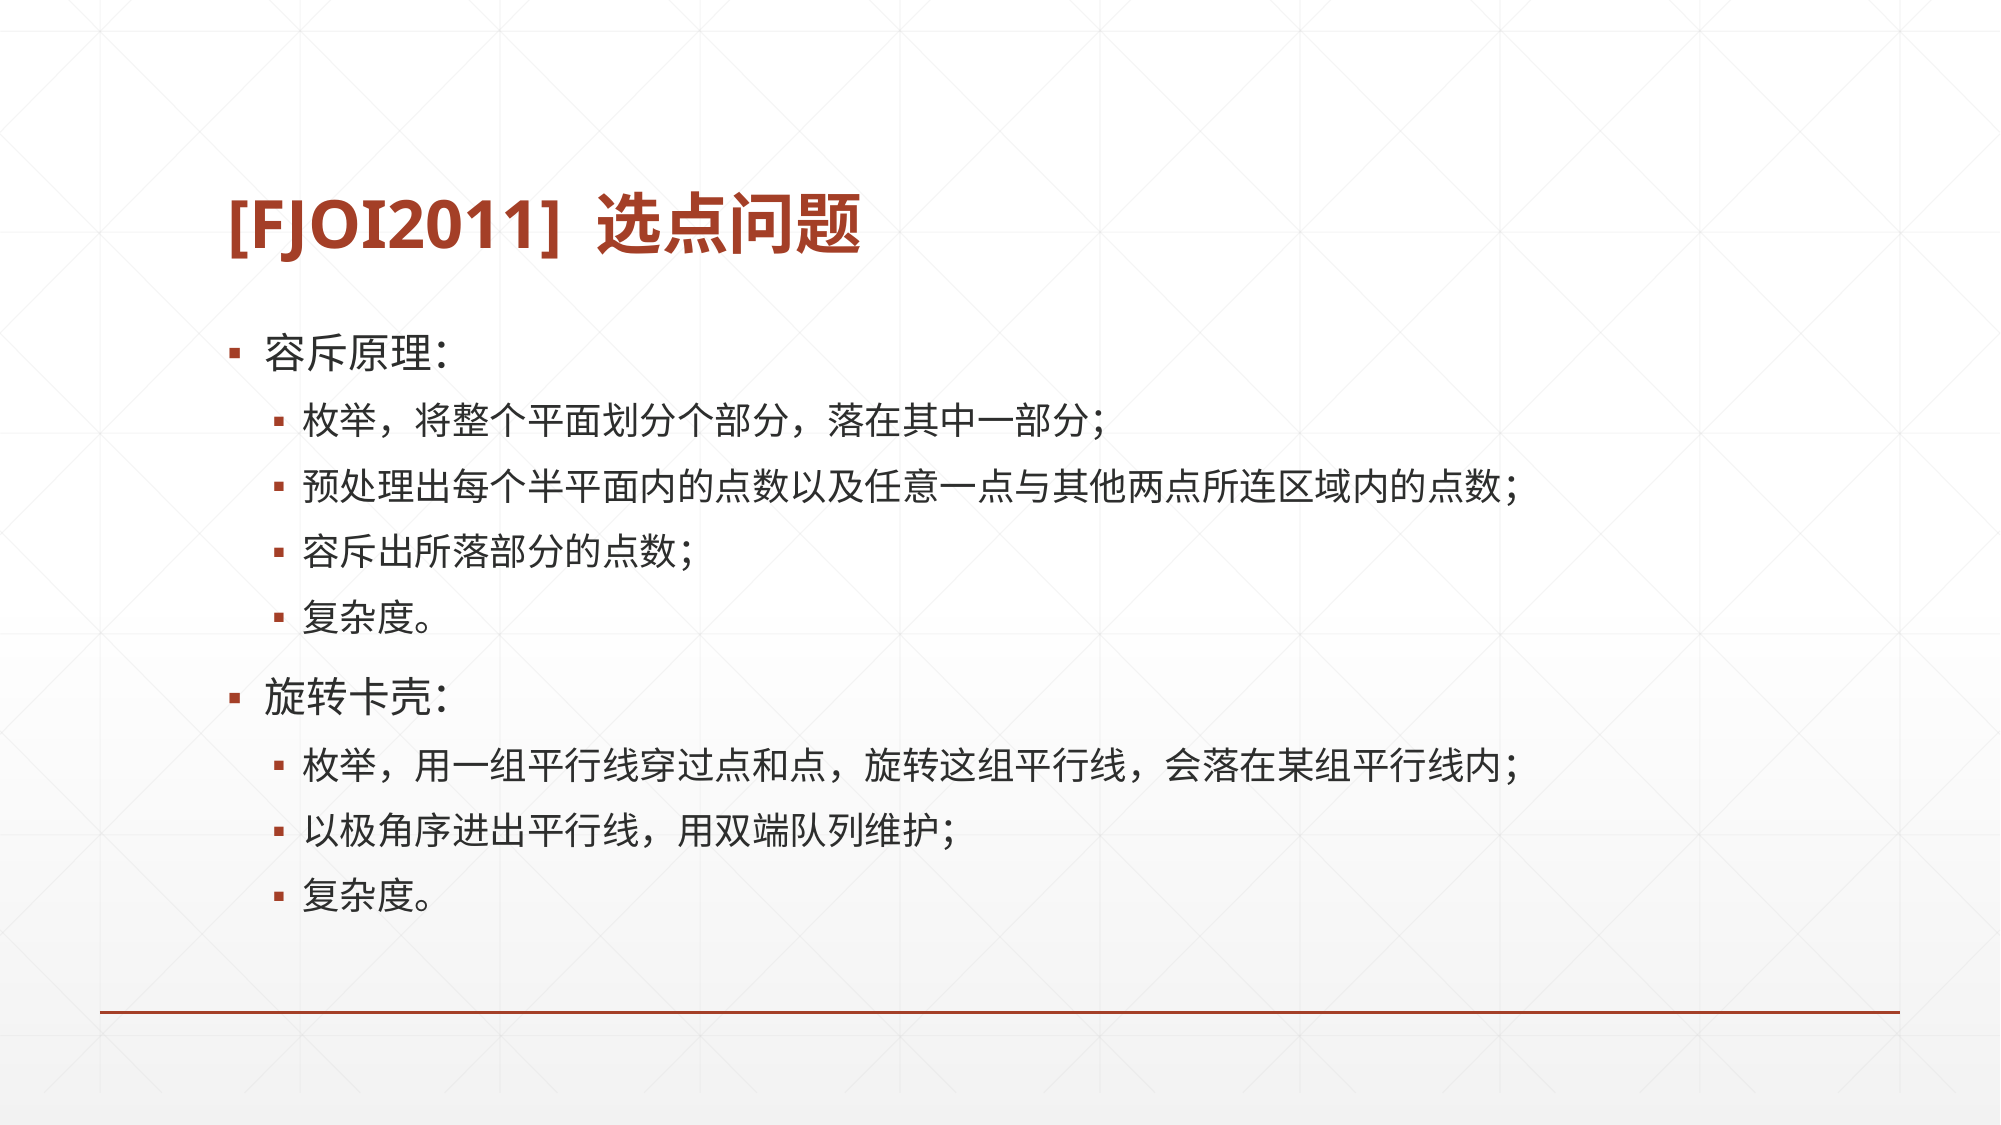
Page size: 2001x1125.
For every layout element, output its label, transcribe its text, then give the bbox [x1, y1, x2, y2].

title [FJOI2011] 选点问题 [212, 82, 1788, 271]
